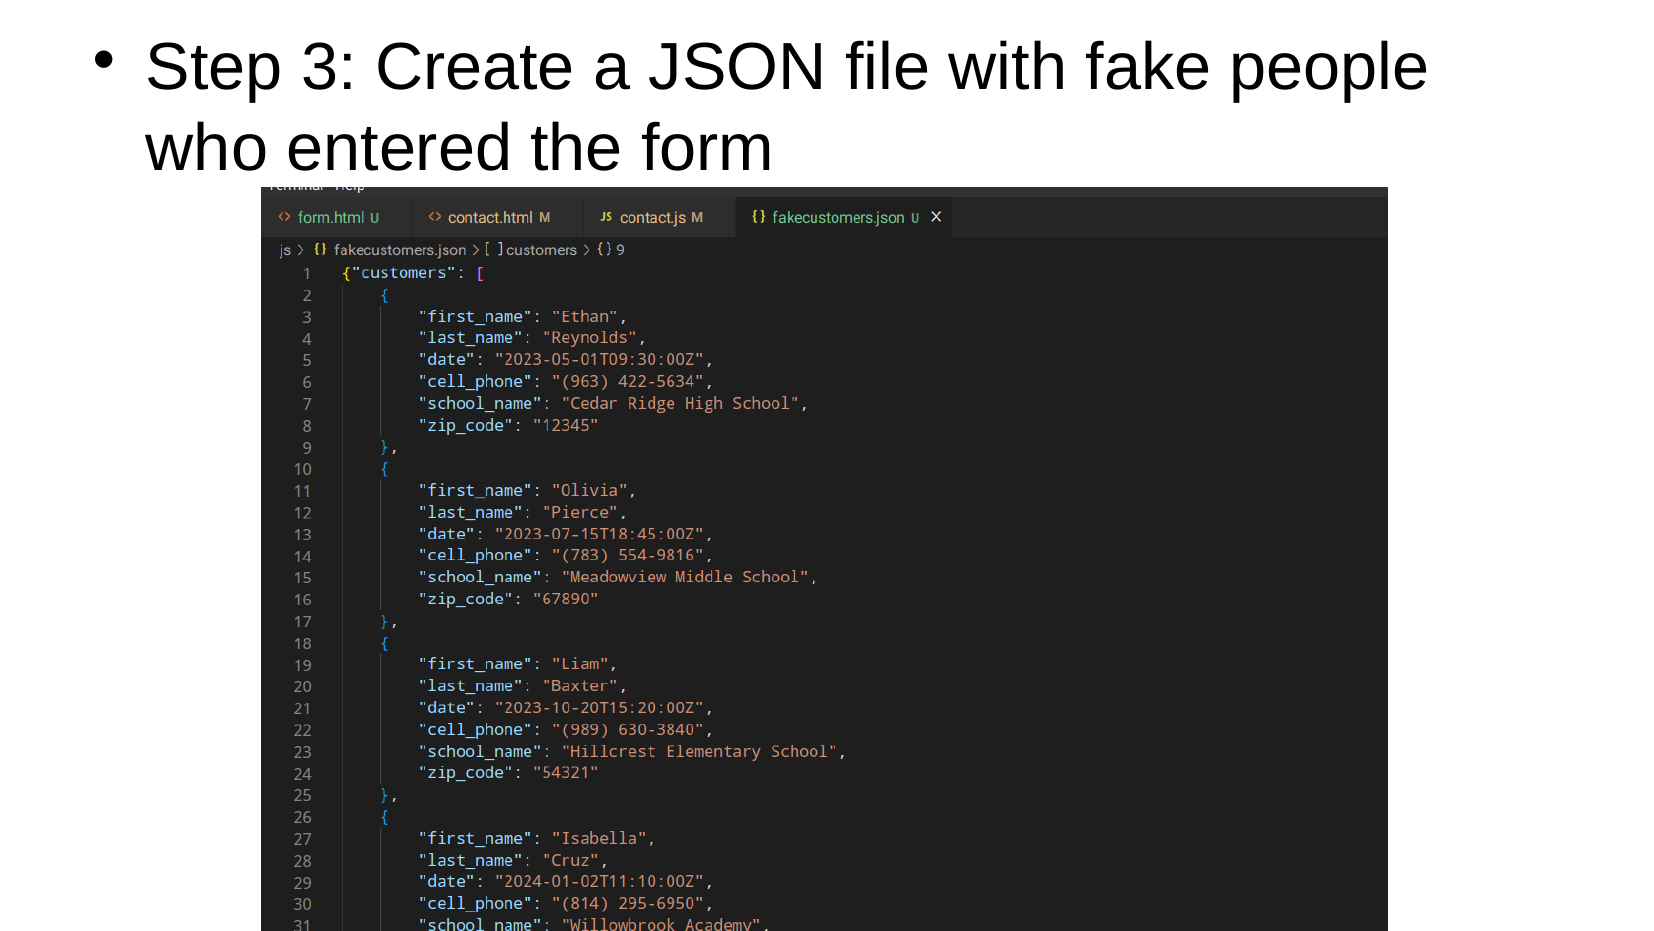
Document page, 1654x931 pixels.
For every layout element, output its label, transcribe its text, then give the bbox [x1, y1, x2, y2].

list Step 3: Create a JSON file with fake people who entered the form [75, 23, 1564, 563]
picture [261, 187, 1388, 931]
